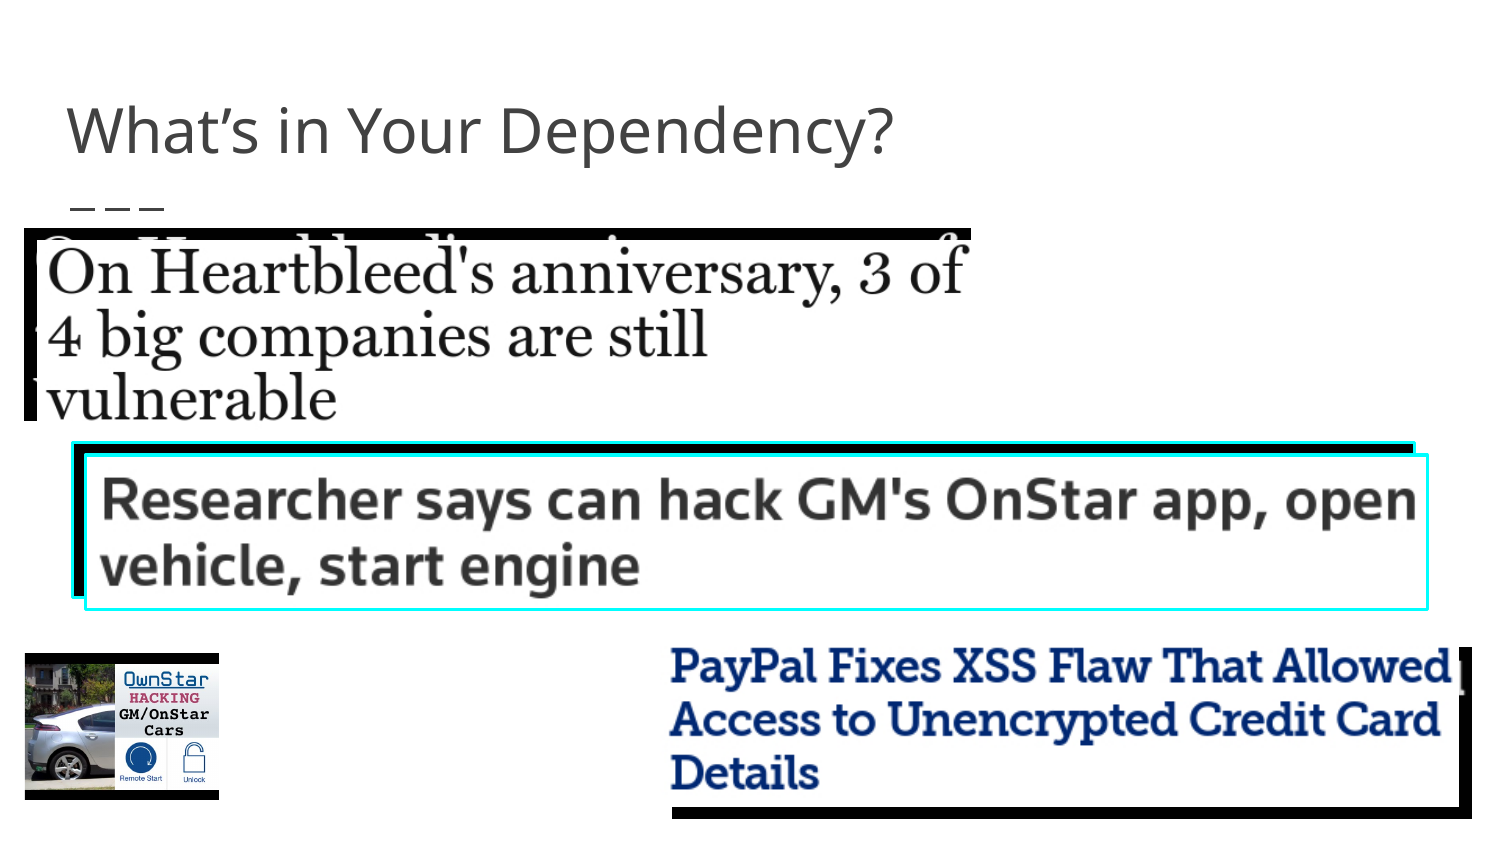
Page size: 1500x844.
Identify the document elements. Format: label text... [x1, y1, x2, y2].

title What’s in Your Dependency? [51, 61, 1449, 182]
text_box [659, 634, 1472, 820]
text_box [73, 443, 1426, 609]
text_box [24, 653, 219, 800]
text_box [24, 228, 983, 434]
